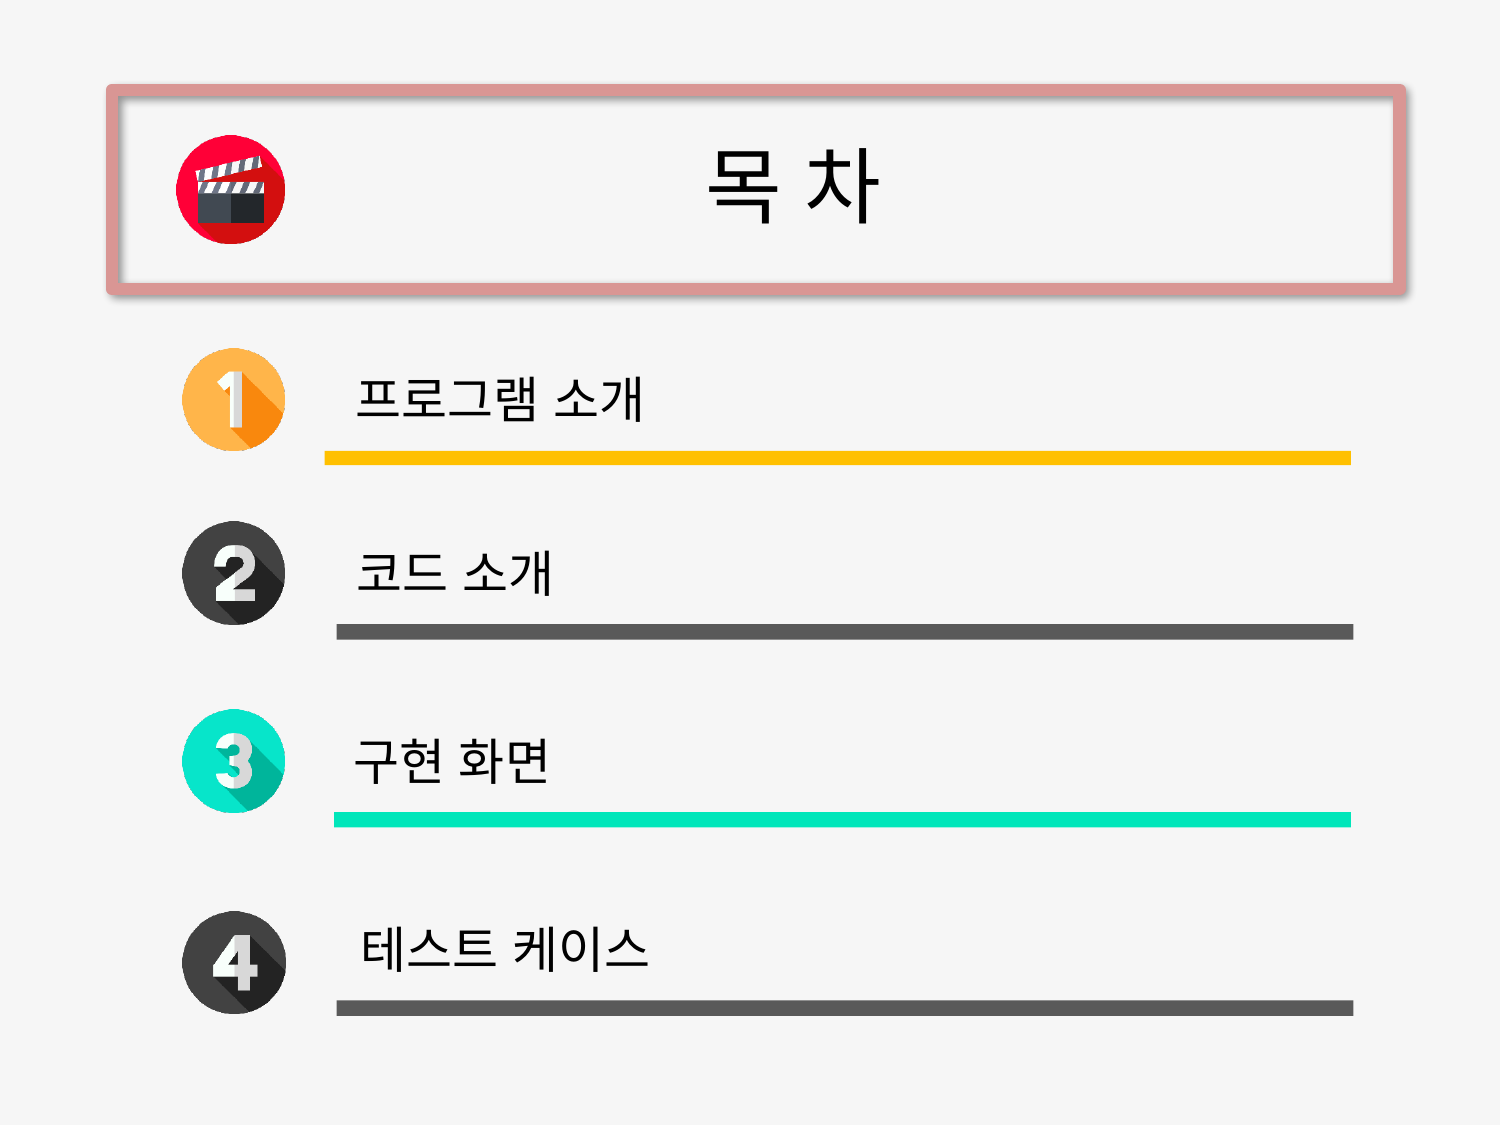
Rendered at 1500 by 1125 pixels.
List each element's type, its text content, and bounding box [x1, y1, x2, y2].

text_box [182, 910, 1354, 1017]
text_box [181, 521, 1354, 640]
text_box [110, 88, 1402, 291]
picture [176, 135, 285, 244]
text_box 목 차 [690, 127, 897, 242]
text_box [181, 347, 1351, 466]
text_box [181, 709, 1351, 828]
